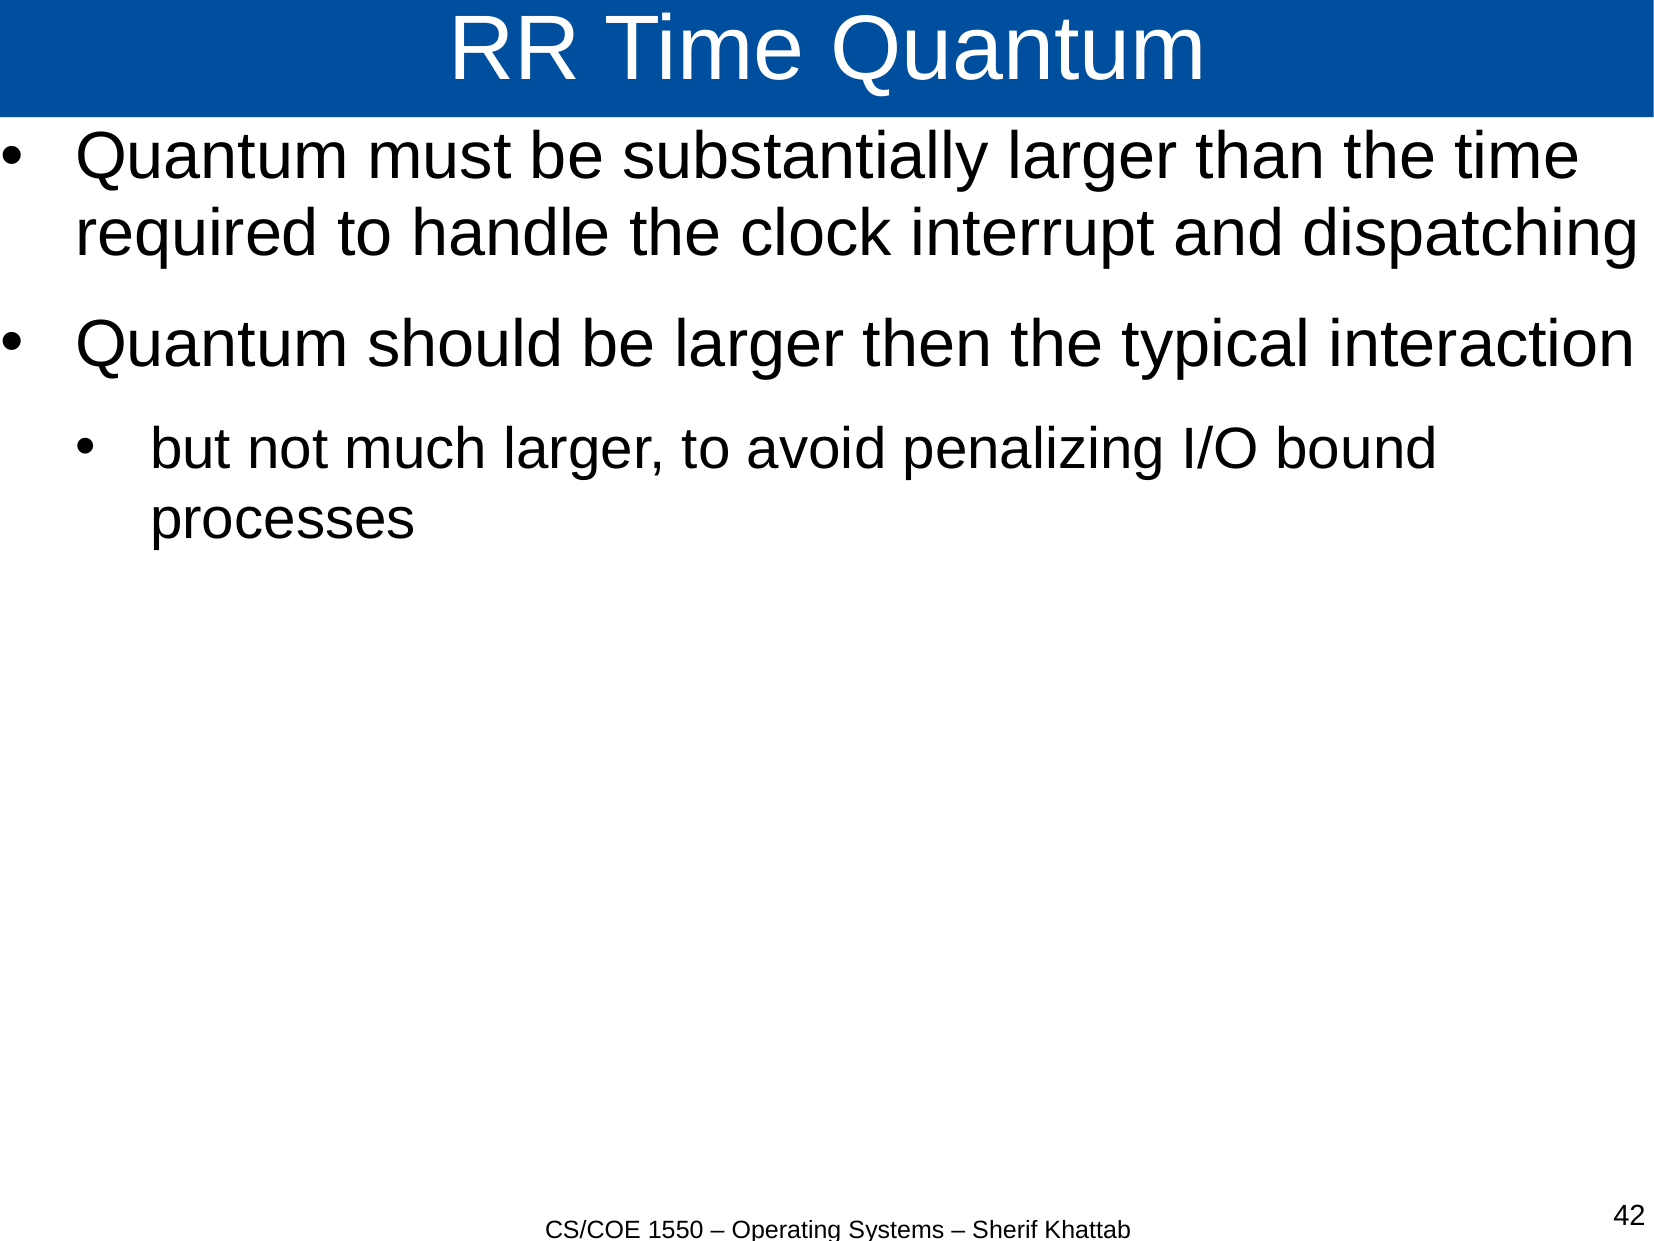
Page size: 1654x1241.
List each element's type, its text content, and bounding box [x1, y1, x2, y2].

list Quantum must be substantially larger than the time required to handle the clock interrupt and dispatching Quantum should be larger then the typical interaction but not much larger, to avoid penalizing I/O bound processes [0, 117, 1654, 1195]
slide_number 42 [1265, 1198, 1647, 1241]
footer CS/COE 1550 – Operating Systems – Sherif Khattab [460, 1190, 1217, 1241]
title RR Time Quantum [0, 0, 1654, 117]
